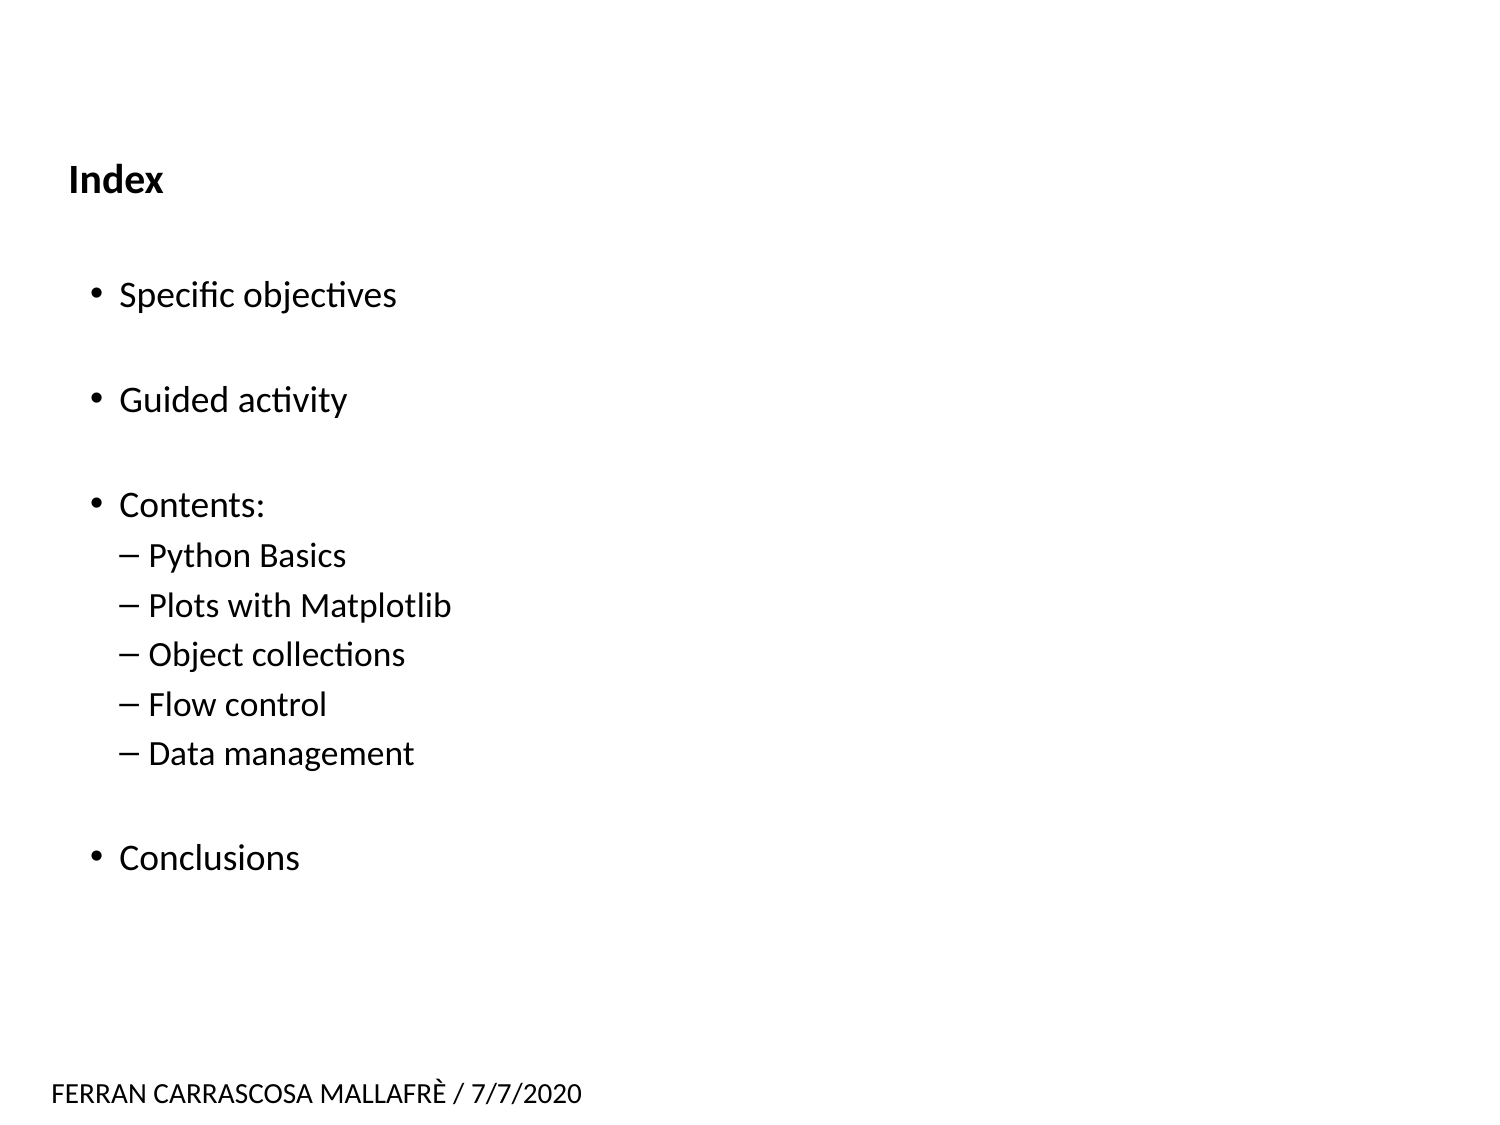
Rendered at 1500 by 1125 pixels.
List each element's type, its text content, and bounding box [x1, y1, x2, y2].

title Index [53, 144, 1447, 210]
list Specific objectives Guided activity Contents: Python Basics Plots with Matplotlib Object collections Flow control Data management Conclusions [75, 209, 1425, 1005]
